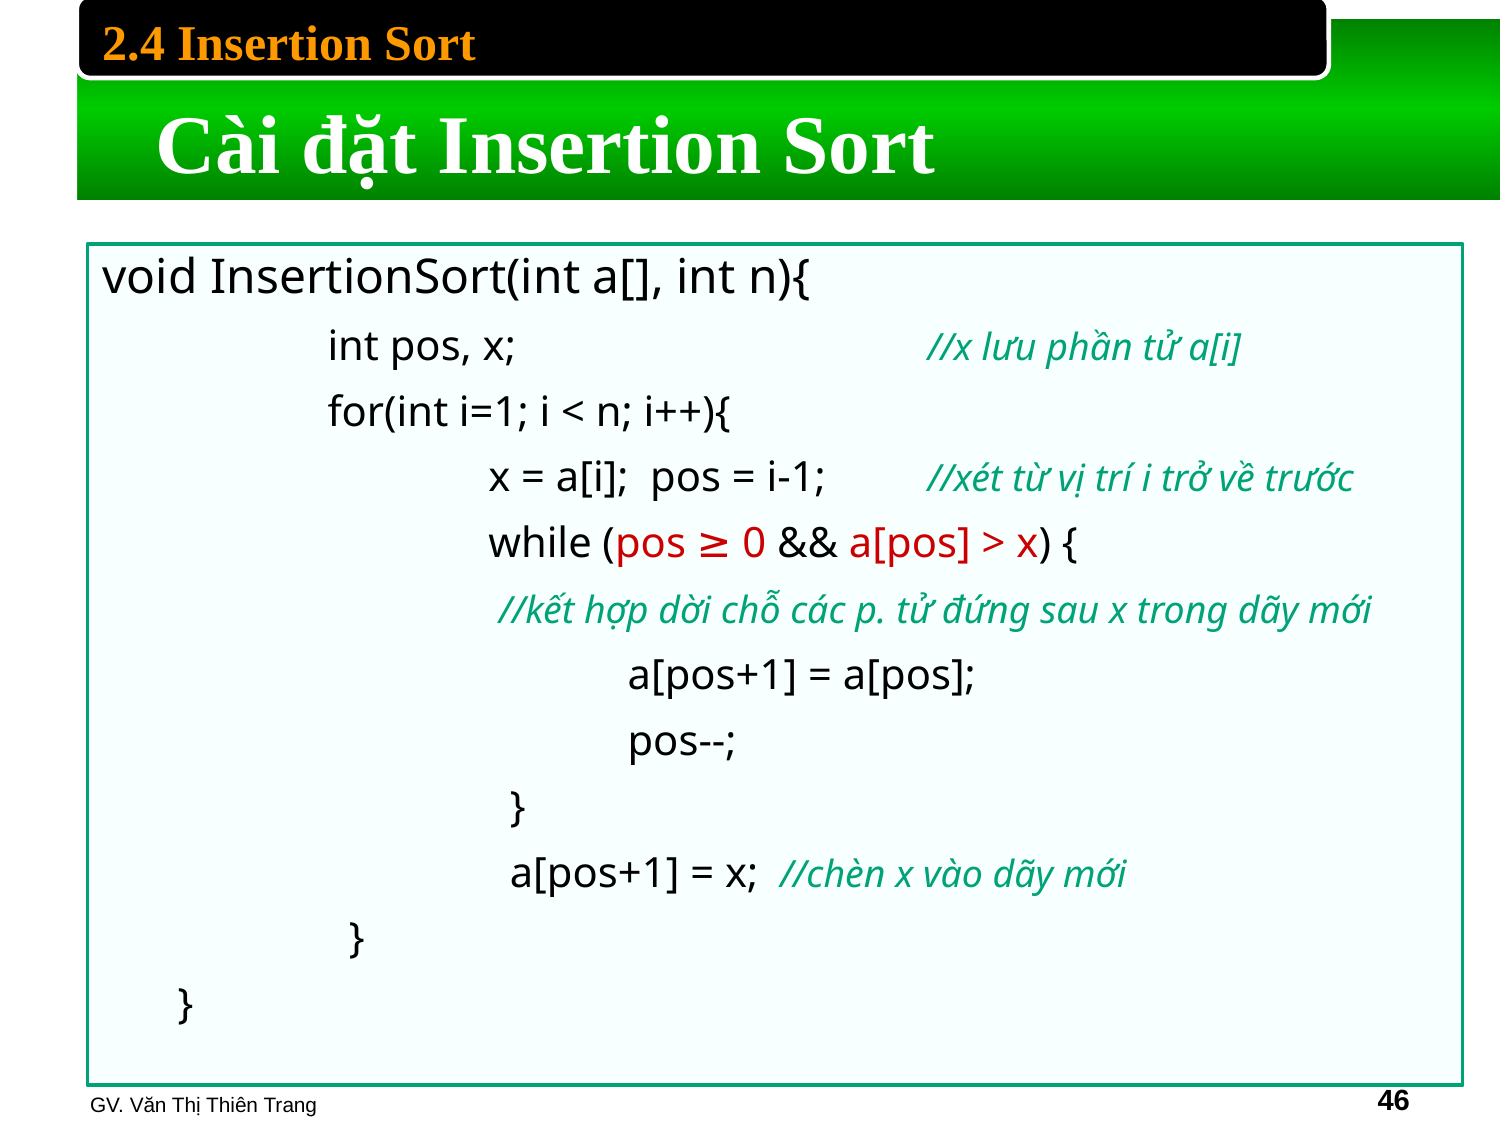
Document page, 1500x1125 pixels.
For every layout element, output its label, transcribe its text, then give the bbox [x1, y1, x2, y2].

list void InsertionSort(int a[], int n){ int pos, x; //x lưu phần tử a[i] for(int i=1; i < n; i++){ x = a[i]; pos = i-1; //xét từ vị trí i trở về trước while (pos ≥ 0 && a[pos] > x) { //kết hợp dời chỗ các p. tử đứng sau x trong dãy mới a[pos+1] = a[pos]; pos--; } a[pos+1] = x; //chèn x vào dãy mới } } [87, 244, 1463, 1086]
text_box 2.4 Insertion Sort [87, 3, 1238, 79]
slide_number ‹#› [1074, 1086, 1425, 1125]
slide_number GV. Văn Thị Thiên Trang [75, 1049, 988, 1125]
title Cài đặt Insertion Sort [140, 83, 952, 199]
